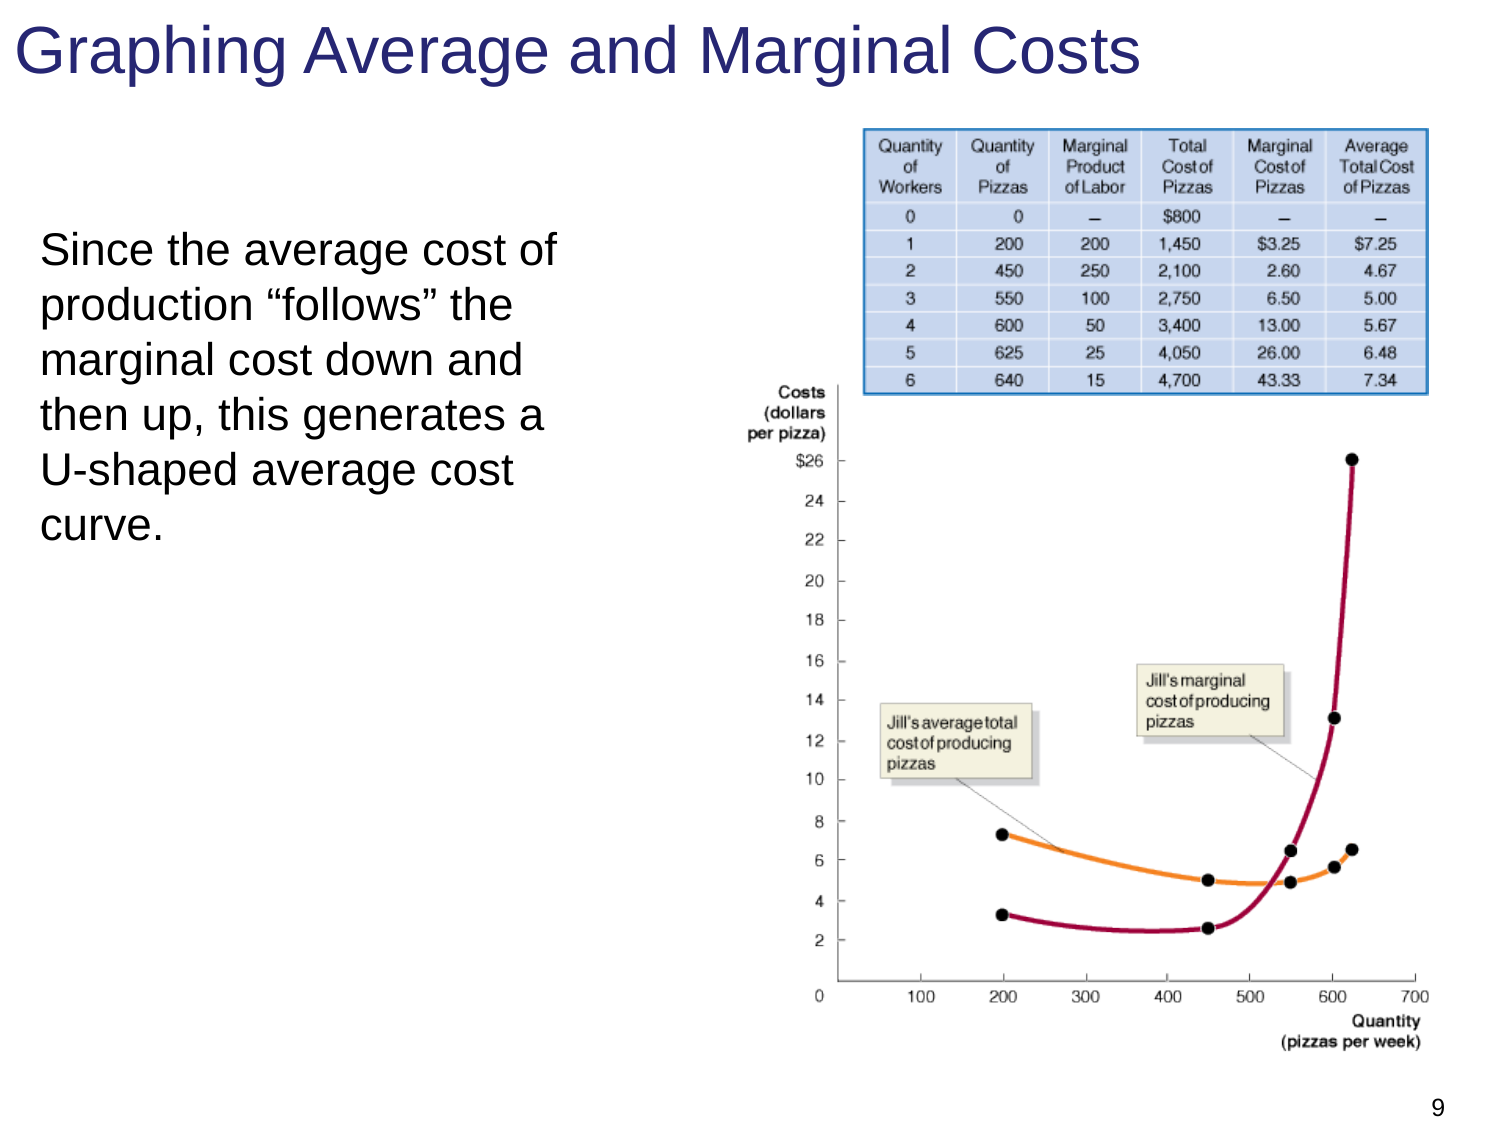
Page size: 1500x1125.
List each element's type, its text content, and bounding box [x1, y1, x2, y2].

title Graphing Average and Marginal Costs [0, 0, 1500, 105]
list Since the average cost of production “follows” the marginal cost down and then up, this generates a U-shaped average cost curve. [24, 212, 600, 1063]
picture [730, 128, 1440, 1065]
